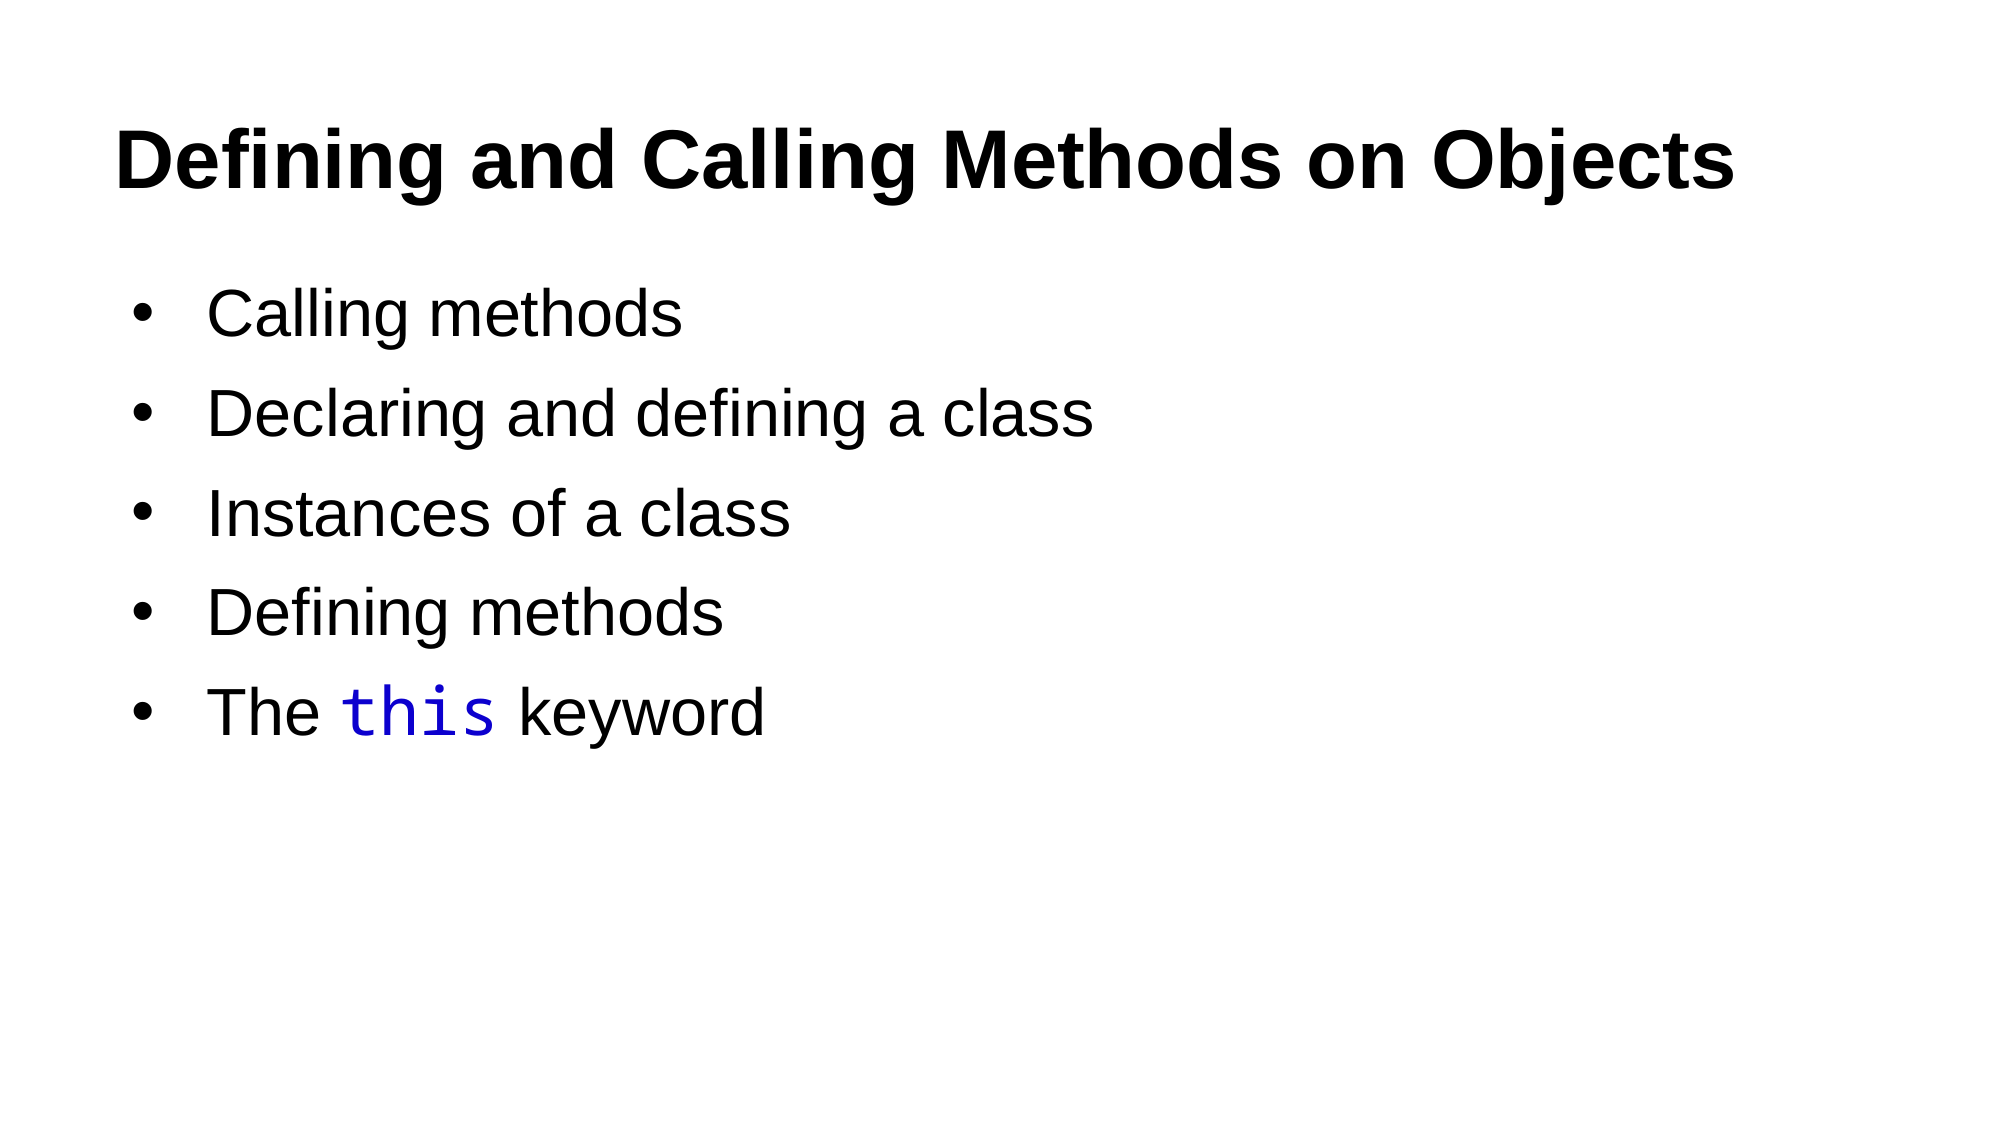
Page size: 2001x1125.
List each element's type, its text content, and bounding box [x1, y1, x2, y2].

list Calling methods Declaring and defining a class Instances of a class Defining methods The this keyword [99, 180, 1900, 849]
title Defining and Calling Methods on Objects [99, 53, 1900, 180]
